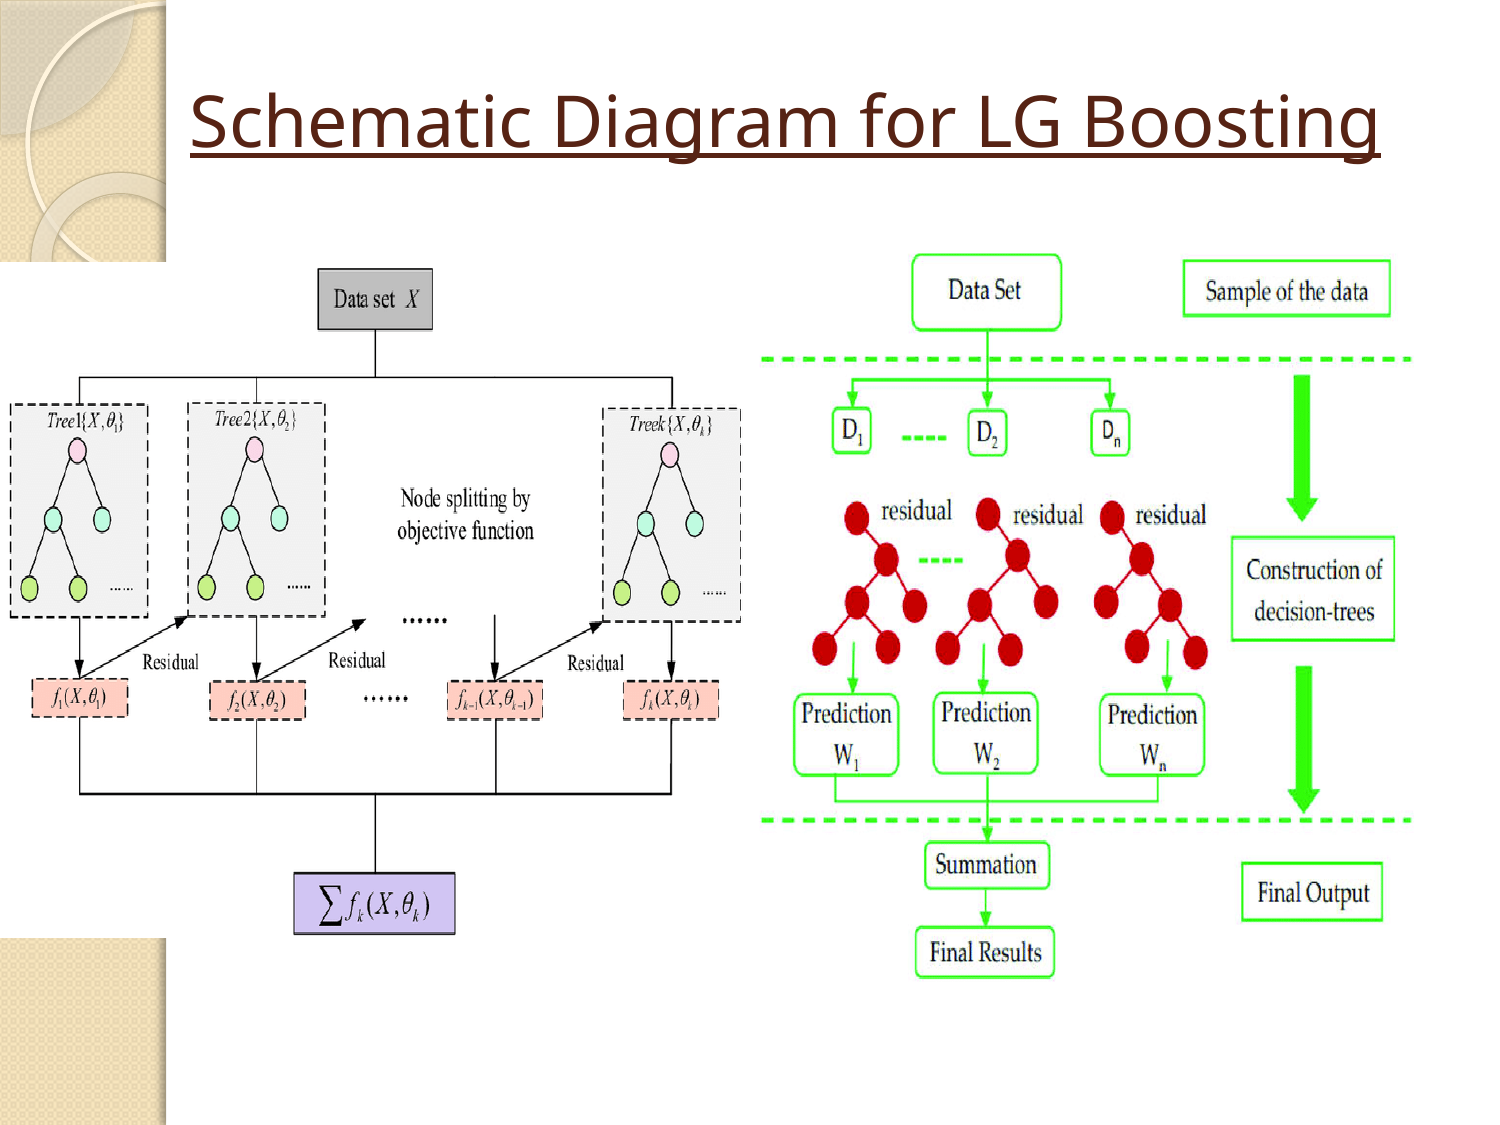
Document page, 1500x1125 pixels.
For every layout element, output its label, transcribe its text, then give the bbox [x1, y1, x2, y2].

picture [749, 237, 1426, 1001]
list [0, 262, 742, 938]
title Schematic Diagram for LG Boosting [174, 24, 1405, 213]
